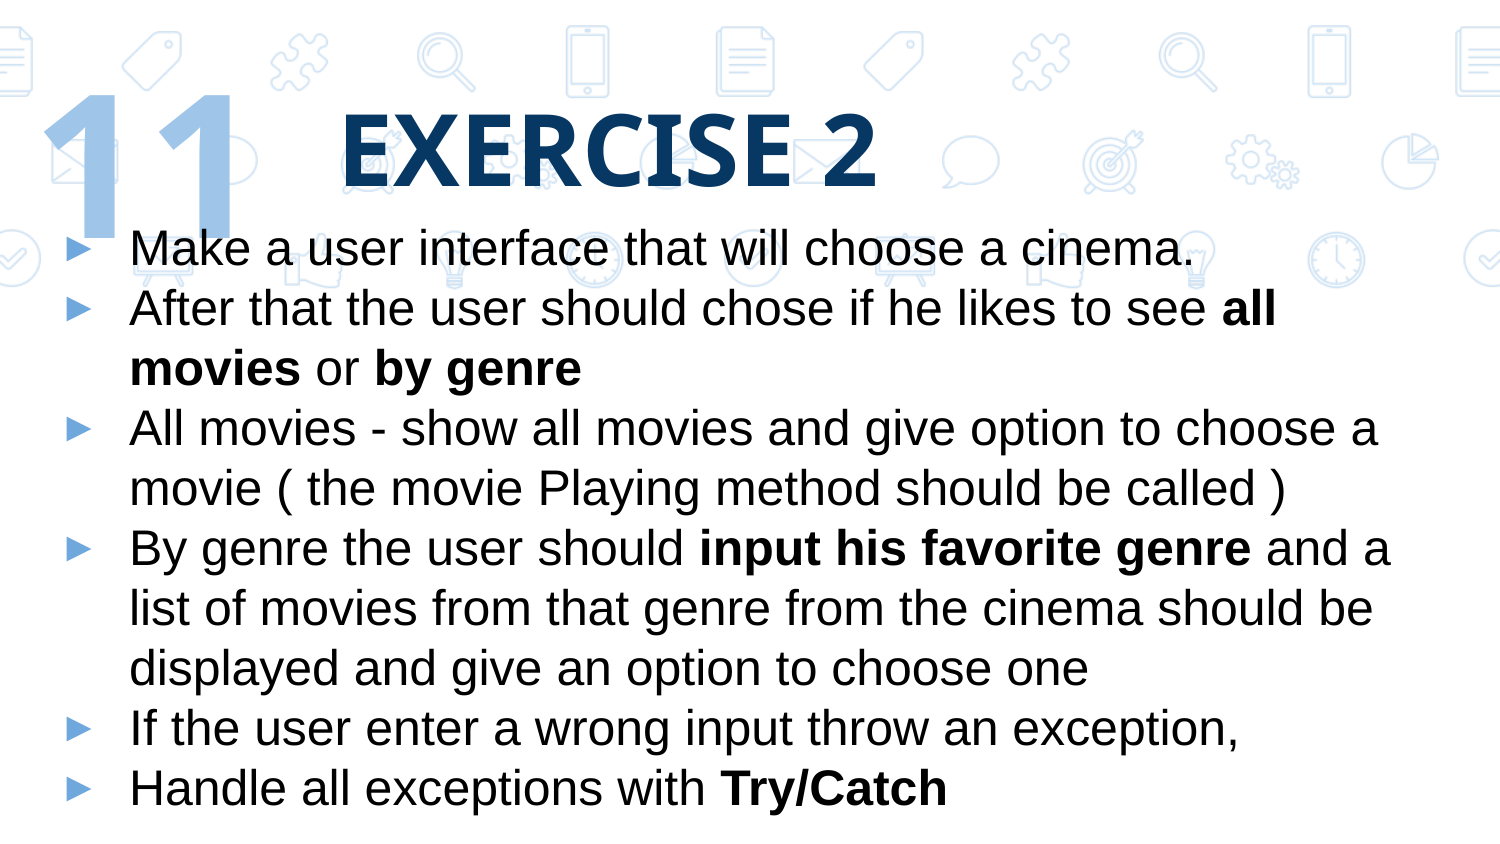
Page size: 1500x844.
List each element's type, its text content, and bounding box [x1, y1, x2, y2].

list Make a user interface that will choose a cinema. After that the user should chose if he likes to see all movies or by genre All movies - show all movies and give option to choose a movie ( the movie Playing method should be called ) By genre the user should input his favorite genre and a list of movies from that genre from the cinema should be displayed and give an option to choose one If the user enter a wrong input throw an exception, Handle all exceptions with Try/Catch [39, 200, 1477, 844]
slide_number ‹#› [17, 23, 315, 230]
title EXERCISE 2 [315, 31, 895, 200]
